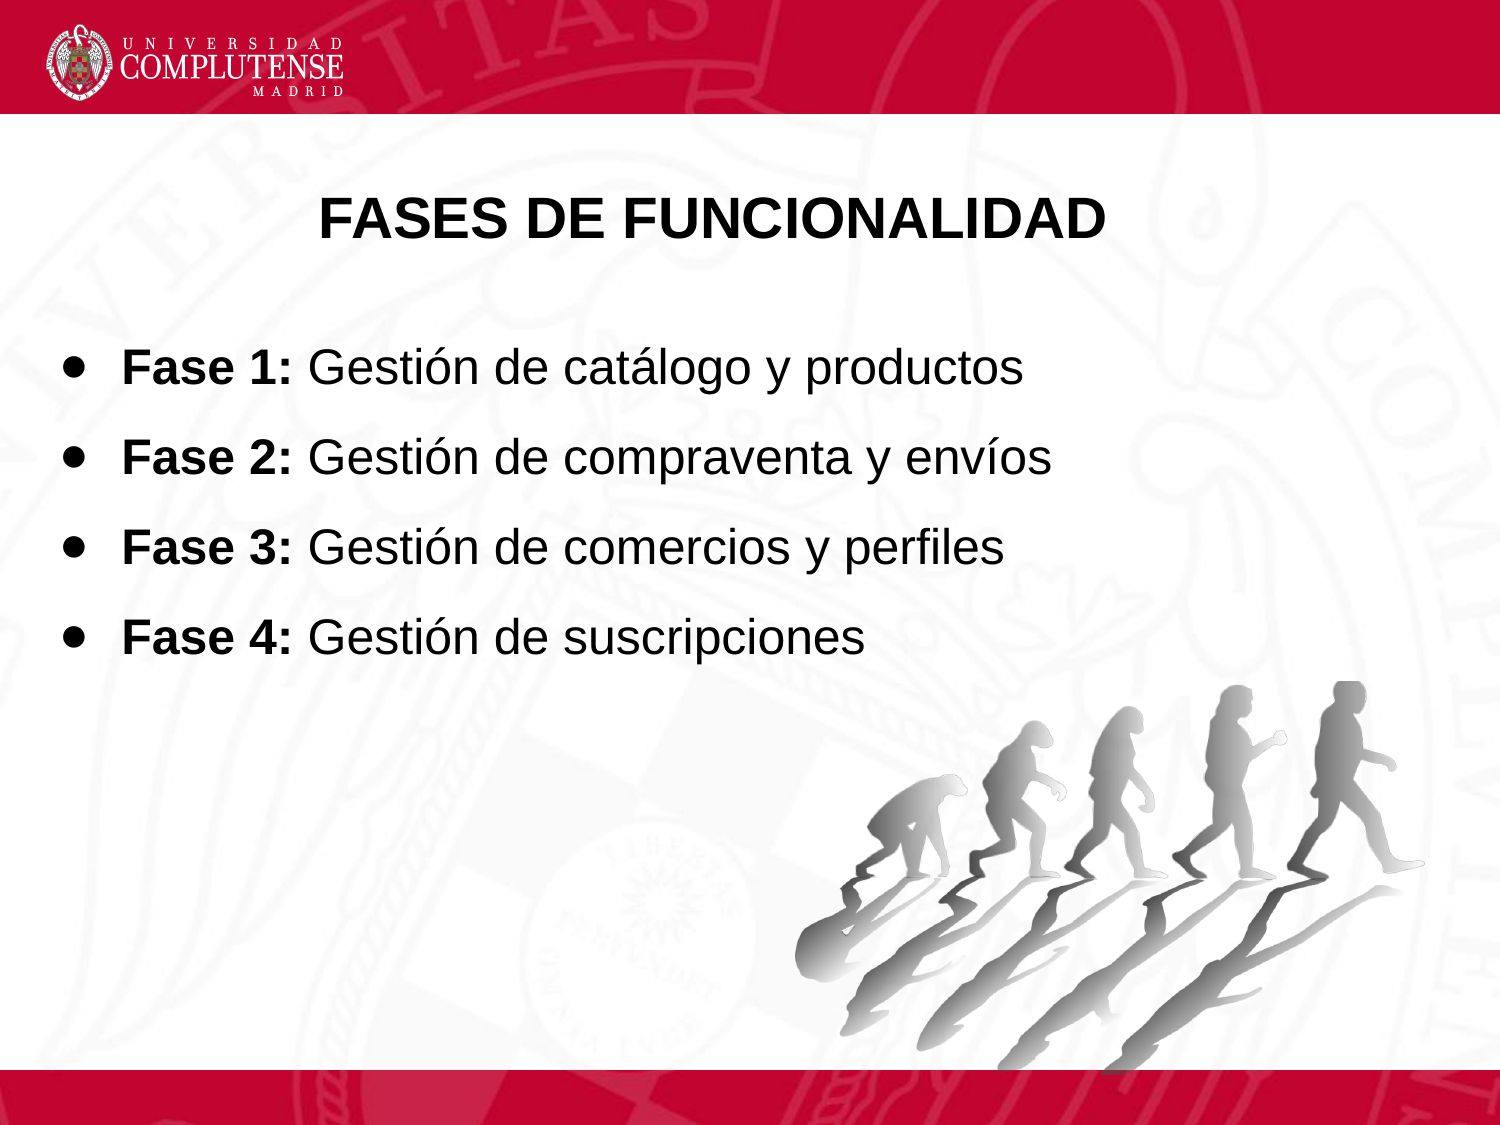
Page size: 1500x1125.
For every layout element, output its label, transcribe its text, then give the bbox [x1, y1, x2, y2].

picture [0, 0, 1500, 1125]
text_box FASES DE FUNCIONALIDAD [31, 165, 1395, 266]
text_box Fase 1: Gestión de catálogo y productos Fase 2: Gestión de compraventa y envíos Fase 3: Gestión de comercios y perfiles Fase 4: Gestión de suscripciones [31, 310, 1463, 680]
